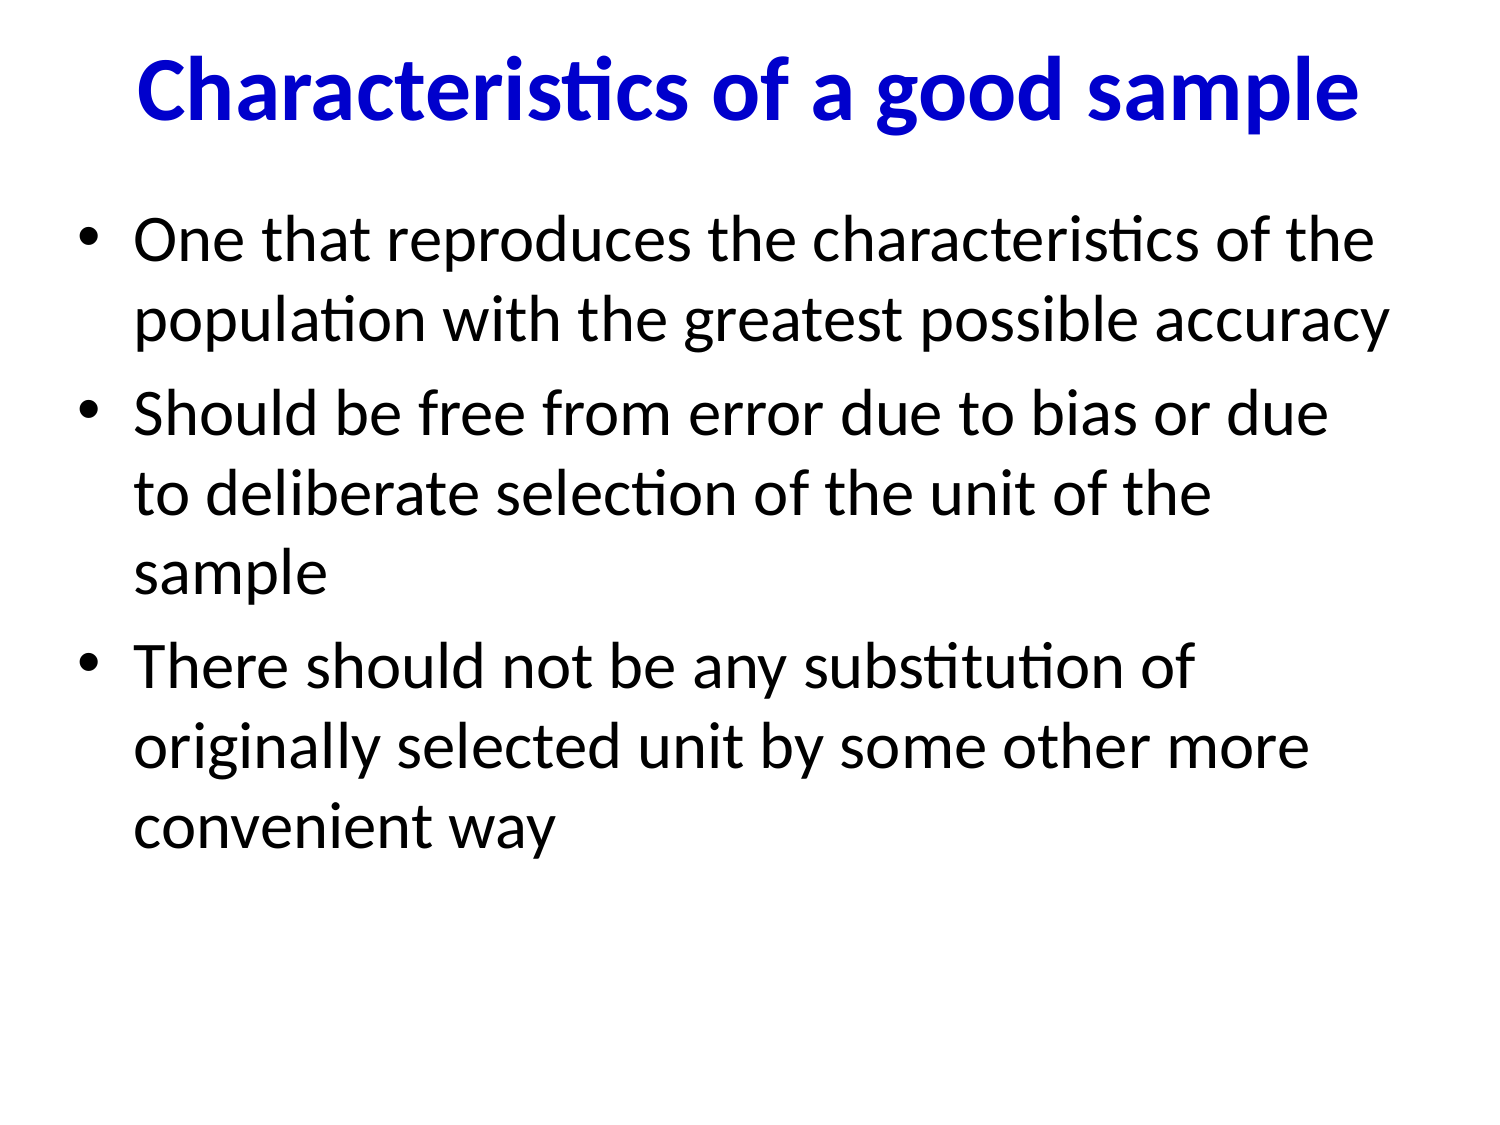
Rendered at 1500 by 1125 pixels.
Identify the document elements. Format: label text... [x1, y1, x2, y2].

title Characteristics of a good sample [74, 44, 1426, 233]
list One that reproduces the characteristics of the population with the greatest possible accuracy Should be free from error due to bias or due to deliberate selection of the unit of the sample There should not be any substitution of originally selected unit by some other more convenient way [62, 187, 1413, 931]
